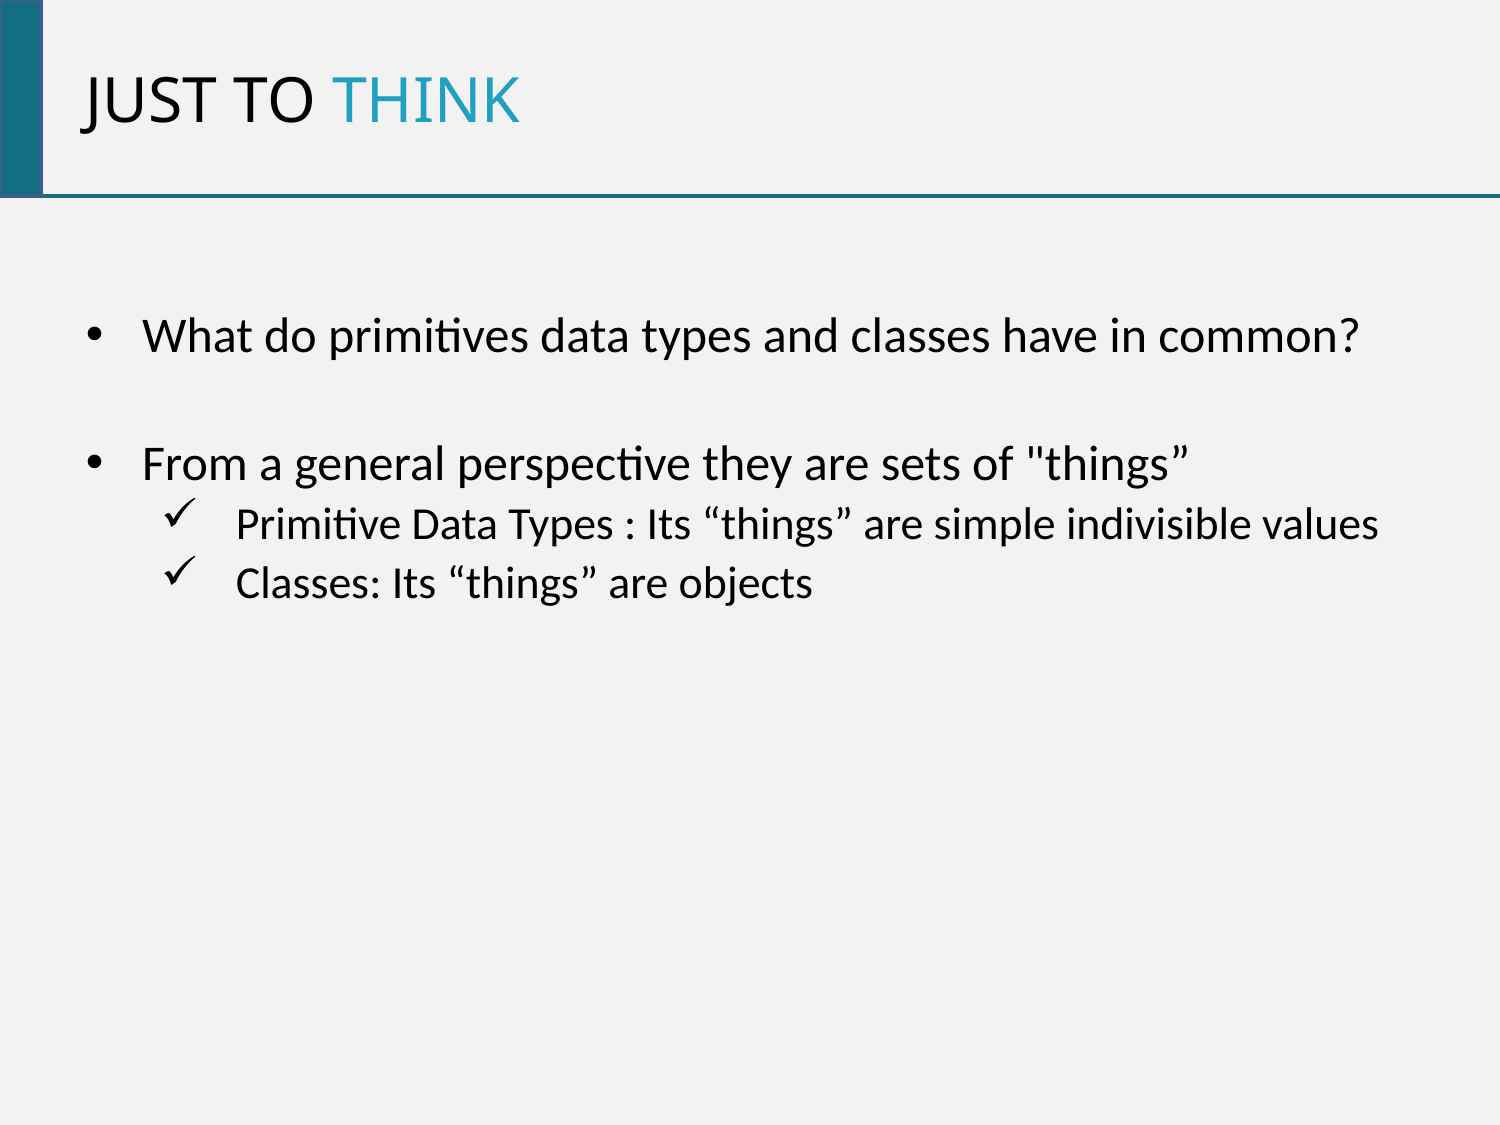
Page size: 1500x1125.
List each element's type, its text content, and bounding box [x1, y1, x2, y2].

list What do primitives data types and classes have in common? From a general perspective they are sets of "things” Primitive Data Types : Its “things” are simple indivisible values Classes: Its “things” are objects [70, 231, 1430, 1088]
text_box Just to think [70, 0, 1294, 194]
text_box [0, 0, 43, 198]
